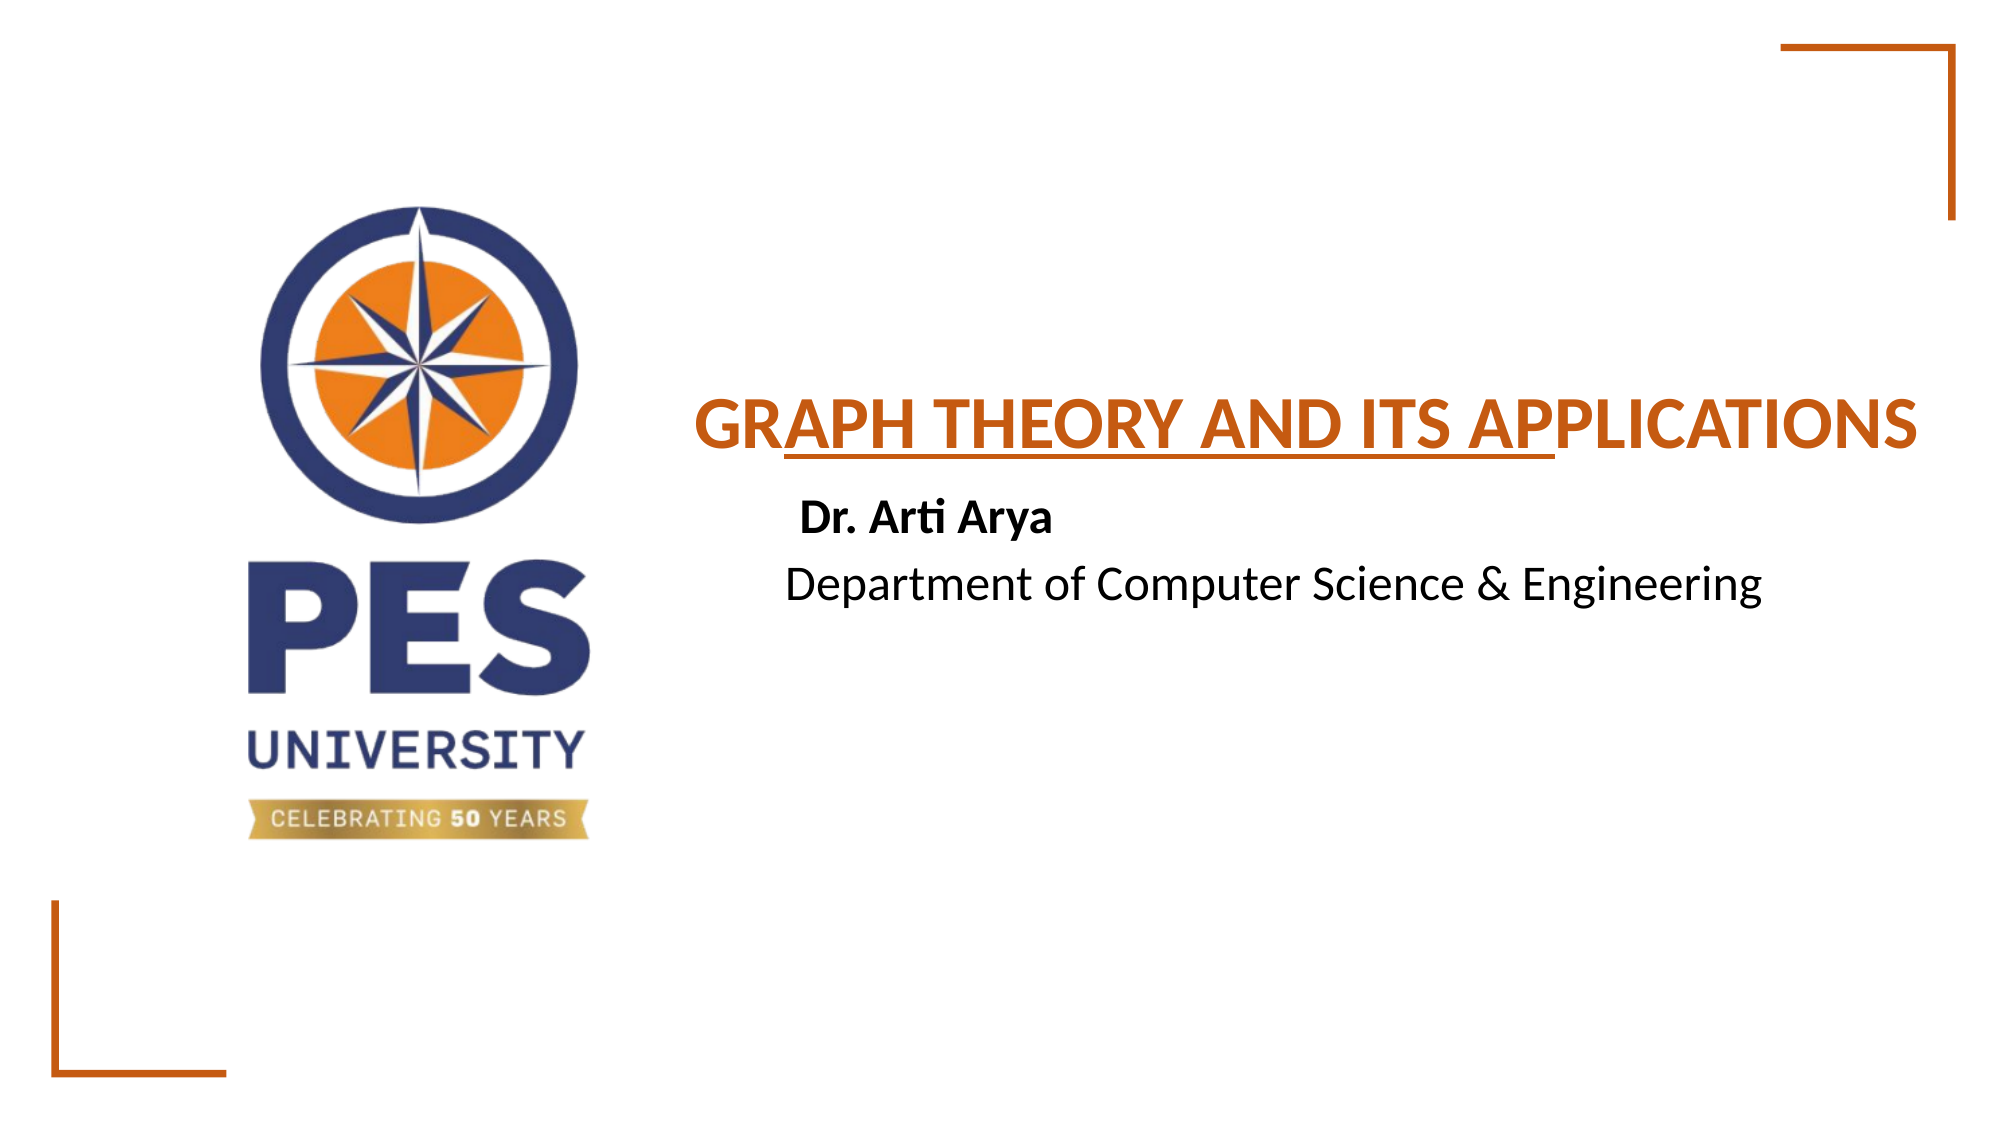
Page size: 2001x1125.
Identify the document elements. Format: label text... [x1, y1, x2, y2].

text_box [1780, 43, 1956, 221]
text_box [51, 900, 227, 1078]
text_box Dr. Arti Arya Department of Computer Science & Engineering [783, 474, 1765, 610]
picture [199, 192, 618, 848]
title GRAPH THEORY AND ITS APPLICATIONS [692, 371, 2000, 562]
